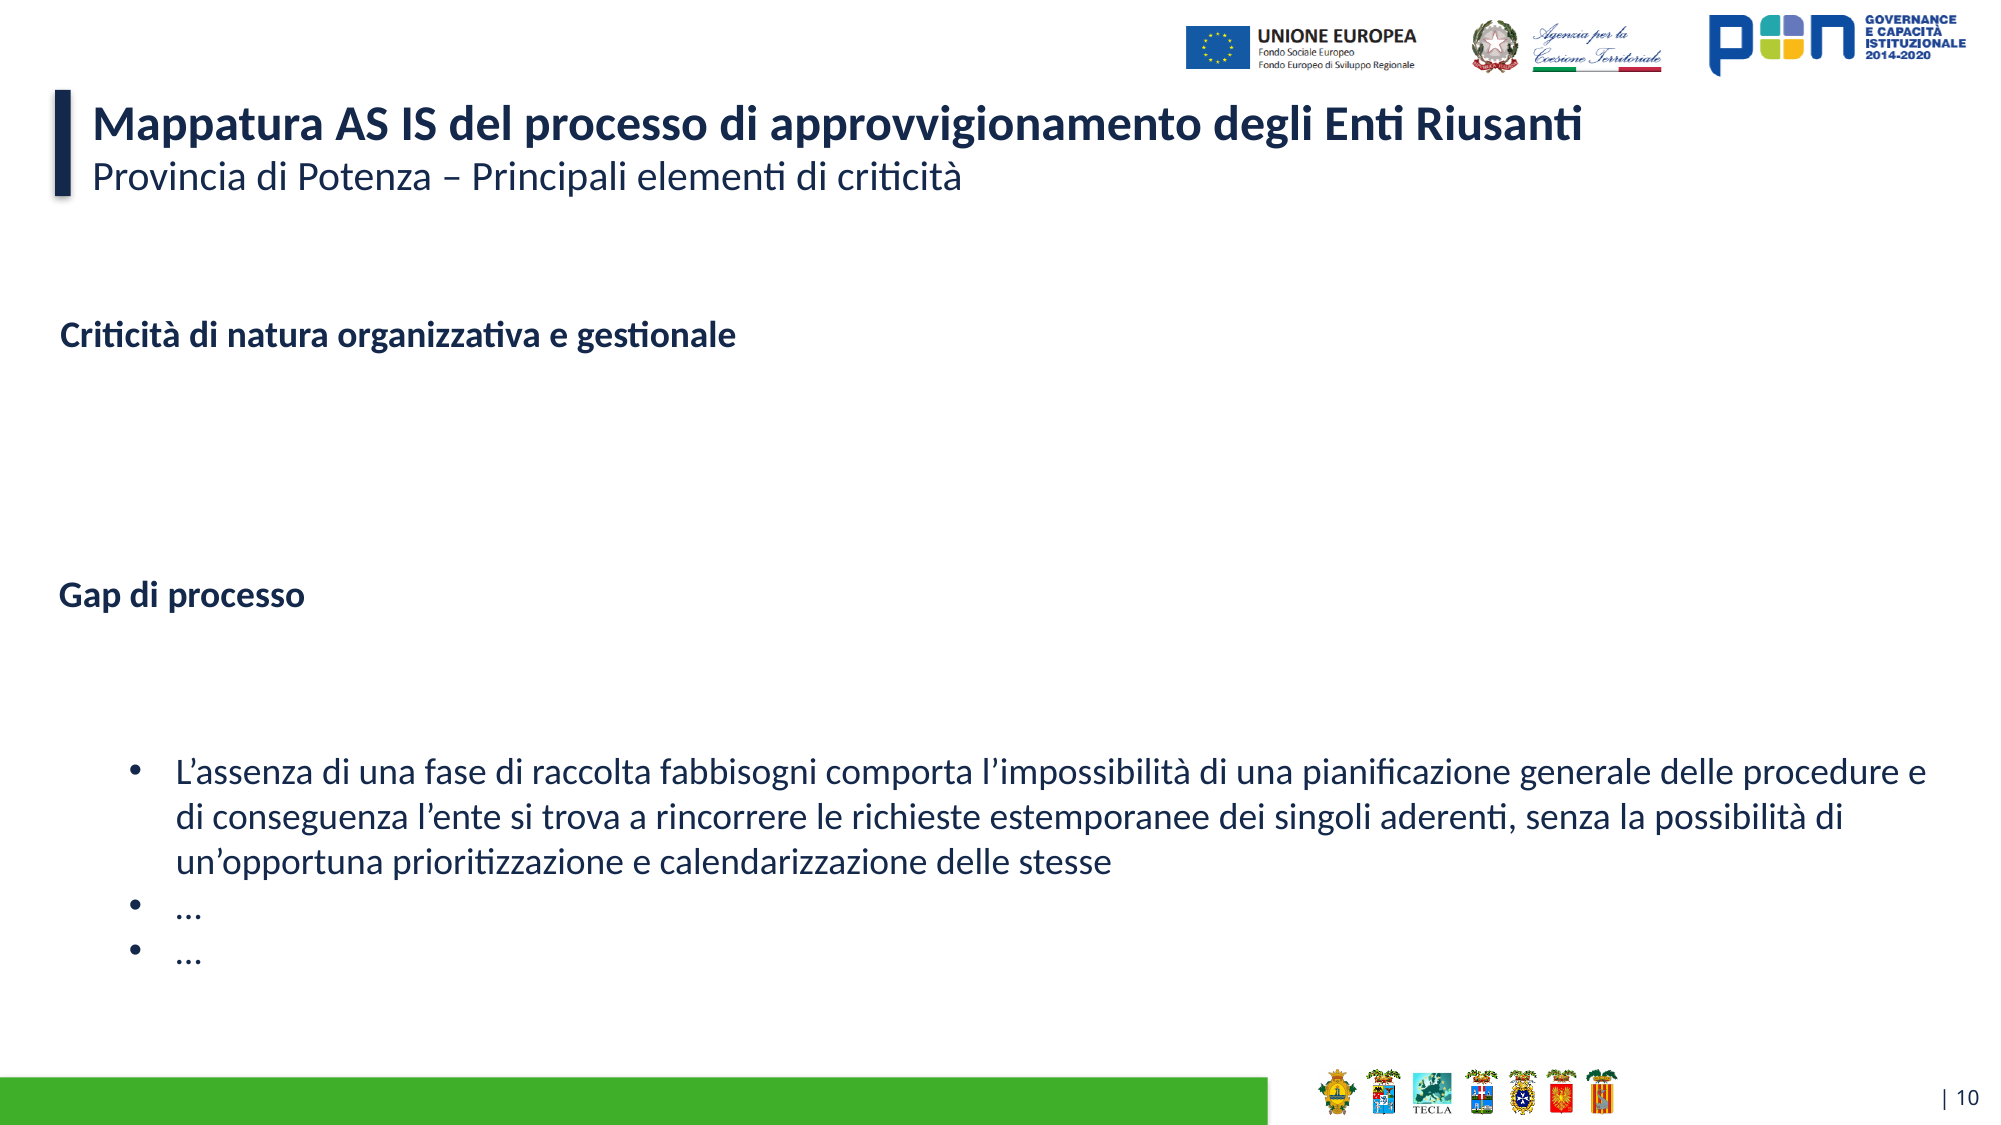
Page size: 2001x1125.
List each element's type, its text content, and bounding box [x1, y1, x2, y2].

picture [1465, 1069, 1498, 1115]
picture [1508, 1069, 1537, 1115]
picture [1318, 1069, 1357, 1115]
text_box L’assenza di una fase di raccolta fabbisogni comporta l’impossibilità di una pianificazione generale delle procedure e di conseguenza l’ente si trova a rincorrere le richieste estemporanee dei singoli aderenti, senza la possibilità di un’opportuna prioritizzazione e calendarizzazione delle stesse … … [114, 739, 1957, 980]
text_box Gap di processo [44, 562, 321, 623]
picture [1410, 1069, 1456, 1115]
picture [1164, 0, 1989, 102]
title Mappatura AS IS del processo di approvvigionamento degli Enti Riusanti [86, 90, 1886, 148]
picture [1366, 1069, 1401, 1115]
text_box Provincia di Potenza – Principali elementi di criticità [86, 148, 1886, 208]
text_box Criticità di natura organizzativa e gestionale [45, 302, 753, 363]
picture [1546, 1069, 1577, 1115]
picture [1586, 1069, 1618, 1115]
